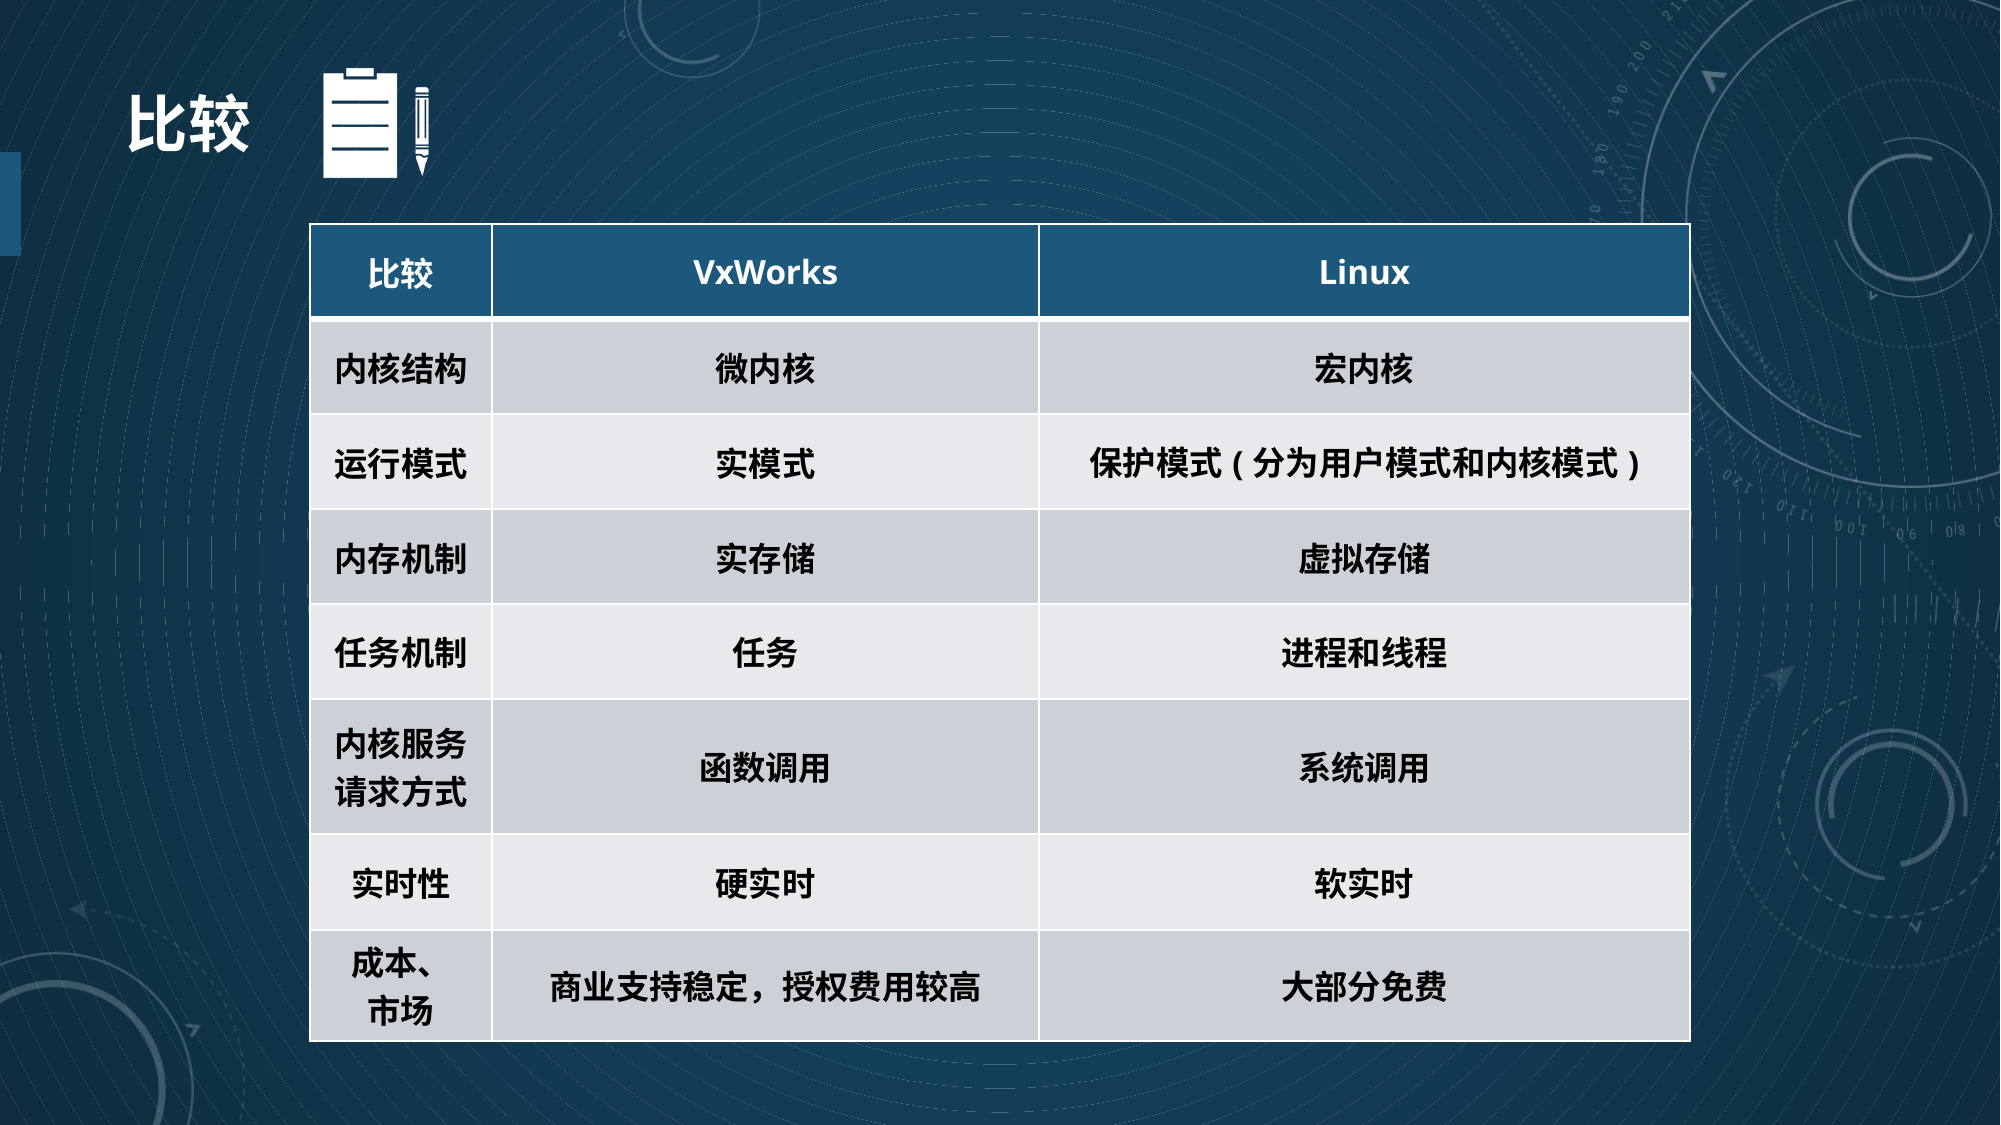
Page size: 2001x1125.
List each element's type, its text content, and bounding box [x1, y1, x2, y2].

table_header Linux [1040, 225, 1689, 316]
table_cell 系统调用 [1040, 700, 1689, 833]
table_cell 微内核 [493, 322, 1038, 413]
table_cell 运行模式 [311, 415, 491, 508]
table_cell 实时性 [311, 835, 491, 929]
title 比较 [110, 19, 1890, 226]
table_cell 内核结构 [311, 322, 491, 413]
table_cell 函数调用 [493, 700, 1038, 833]
table_cell 进程和线程 [1040, 605, 1689, 698]
table_cell 任务 [493, 605, 1038, 698]
table_cell 实存储 [493, 510, 1038, 603]
table_cell 实模式 [493, 415, 1038, 508]
table_header VxWorks [493, 225, 1038, 316]
table_cell 内存机制 [311, 510, 491, 603]
table_cell 硬实时 [493, 835, 1038, 929]
table_cell 软实时 [1040, 835, 1689, 929]
table_cell 内核服务请求方式 [311, 700, 491, 833]
table_cell 虚拟存储 [1040, 510, 1689, 603]
table_header 比较 [311, 225, 491, 316]
table_cell 任务机制 [311, 605, 491, 698]
table_cell 成本、 市场 [311, 931, 491, 1040]
table_cell 商业支持稳定，授权费用较高 [493, 931, 1038, 1040]
table_cell 宏内核 [1040, 322, 1689, 413]
table_cell 大部分免费 [1040, 931, 1689, 1040]
picture [0, 0, 2000, 1125]
table_cell 保护模式(分为用户模式和内核模式) [1040, 415, 1689, 508]
